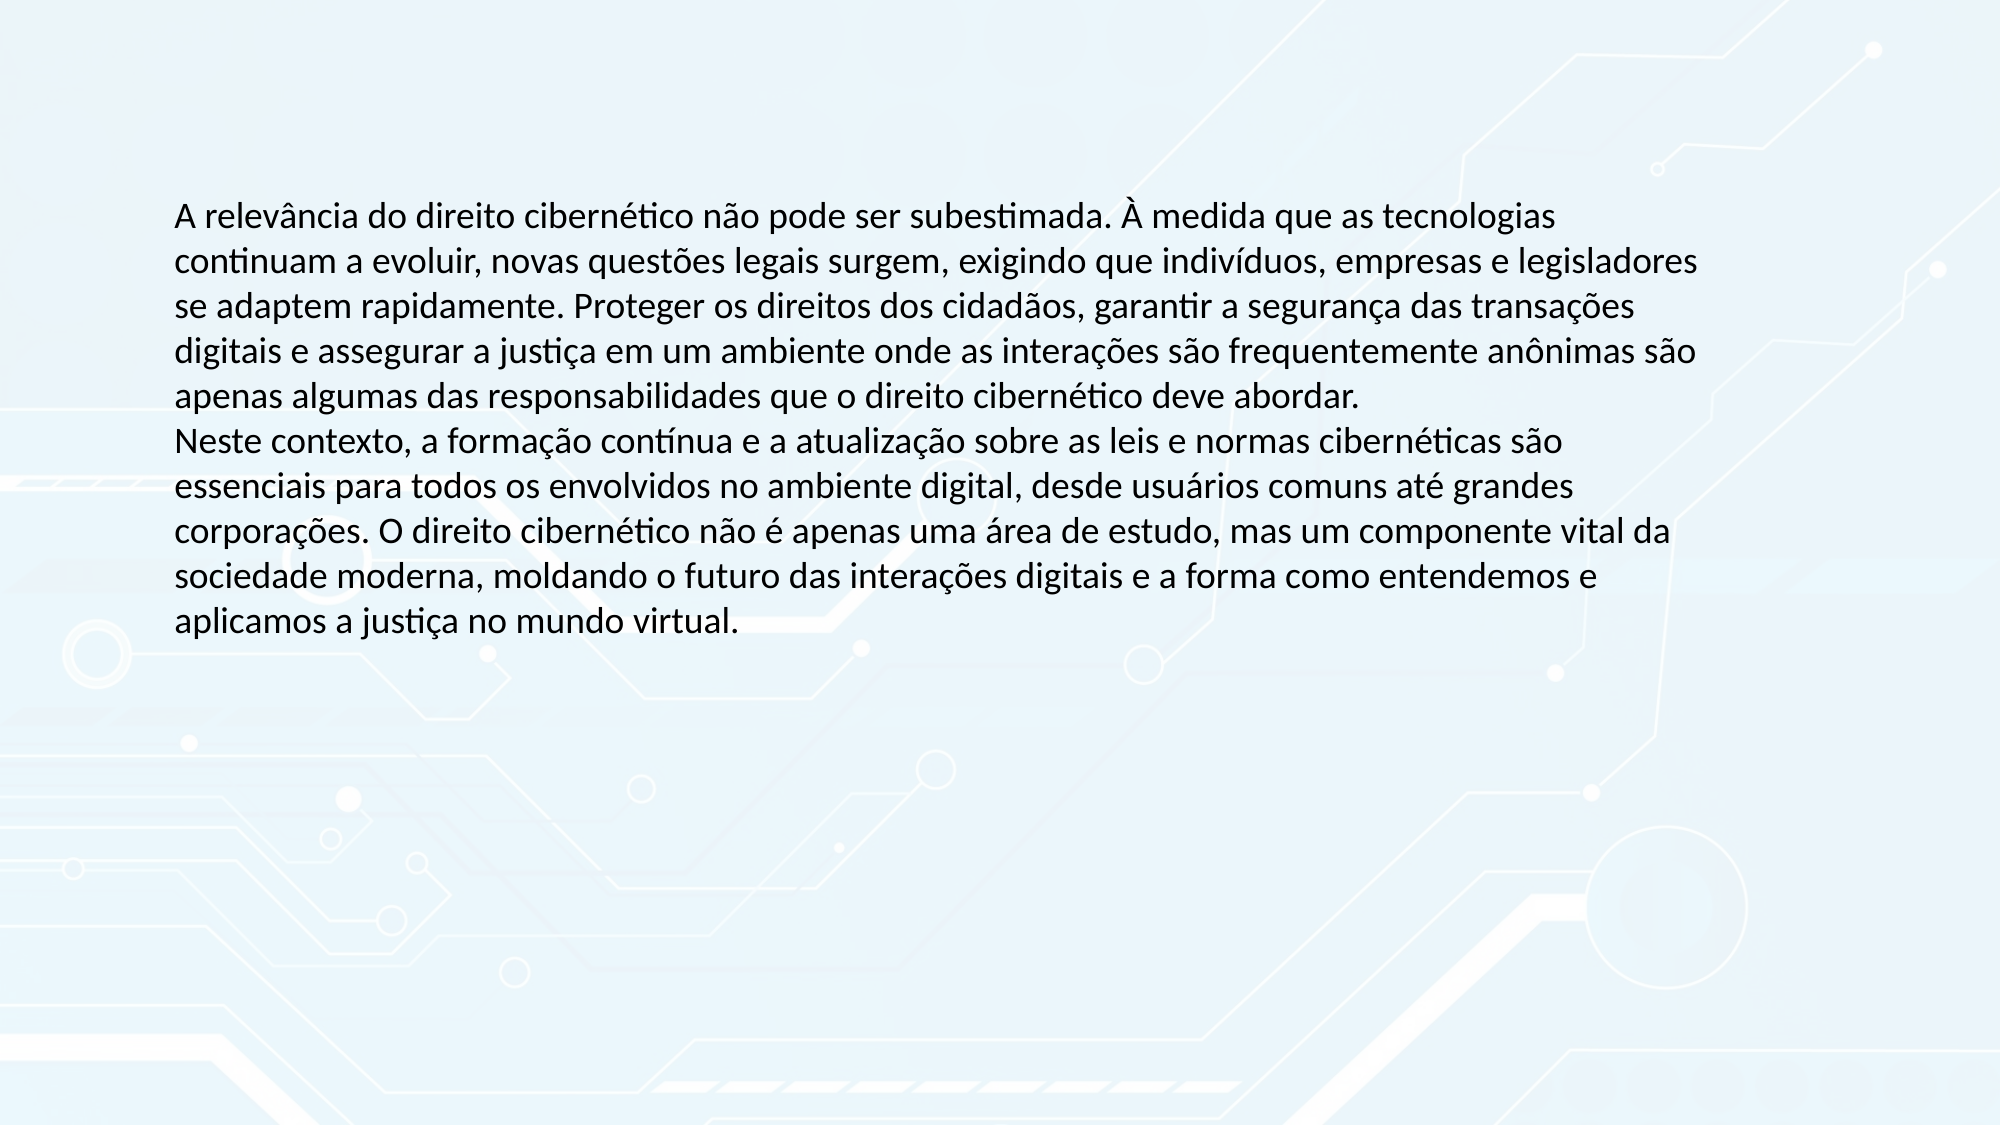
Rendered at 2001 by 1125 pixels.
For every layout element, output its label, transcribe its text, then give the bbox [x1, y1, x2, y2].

text_box A relevância do direito cibernético não pode ser subestimada. À medida que as tecnologias continuam a evoluir, novas questões legais surgem, exigindo que indivíduos, empresas e legisladores se adaptem rapidamente. Proteger os direitos dos cidadãos, garantir a segurança das transações digitais e assegurar a justiça em um ambiente onde as interações são frequentemente anônimas são apenas algumas das responsabilidades que o direito cibernético deve abordar. Neste contexto, a formação contínua e a atualização sobre as leis e normas cibernéticas são essenciais para todos os envolvidos no ambiente digital, desde usuários comuns até grandes corporações. O direito cibernético não é apenas uma área de estudo, mas um componente vital da sociedade moderna, moldando o futuro das interações digitais e a forma como entendemos e aplicamos a justiça no mundo virtual. [159, 183, 1730, 649]
